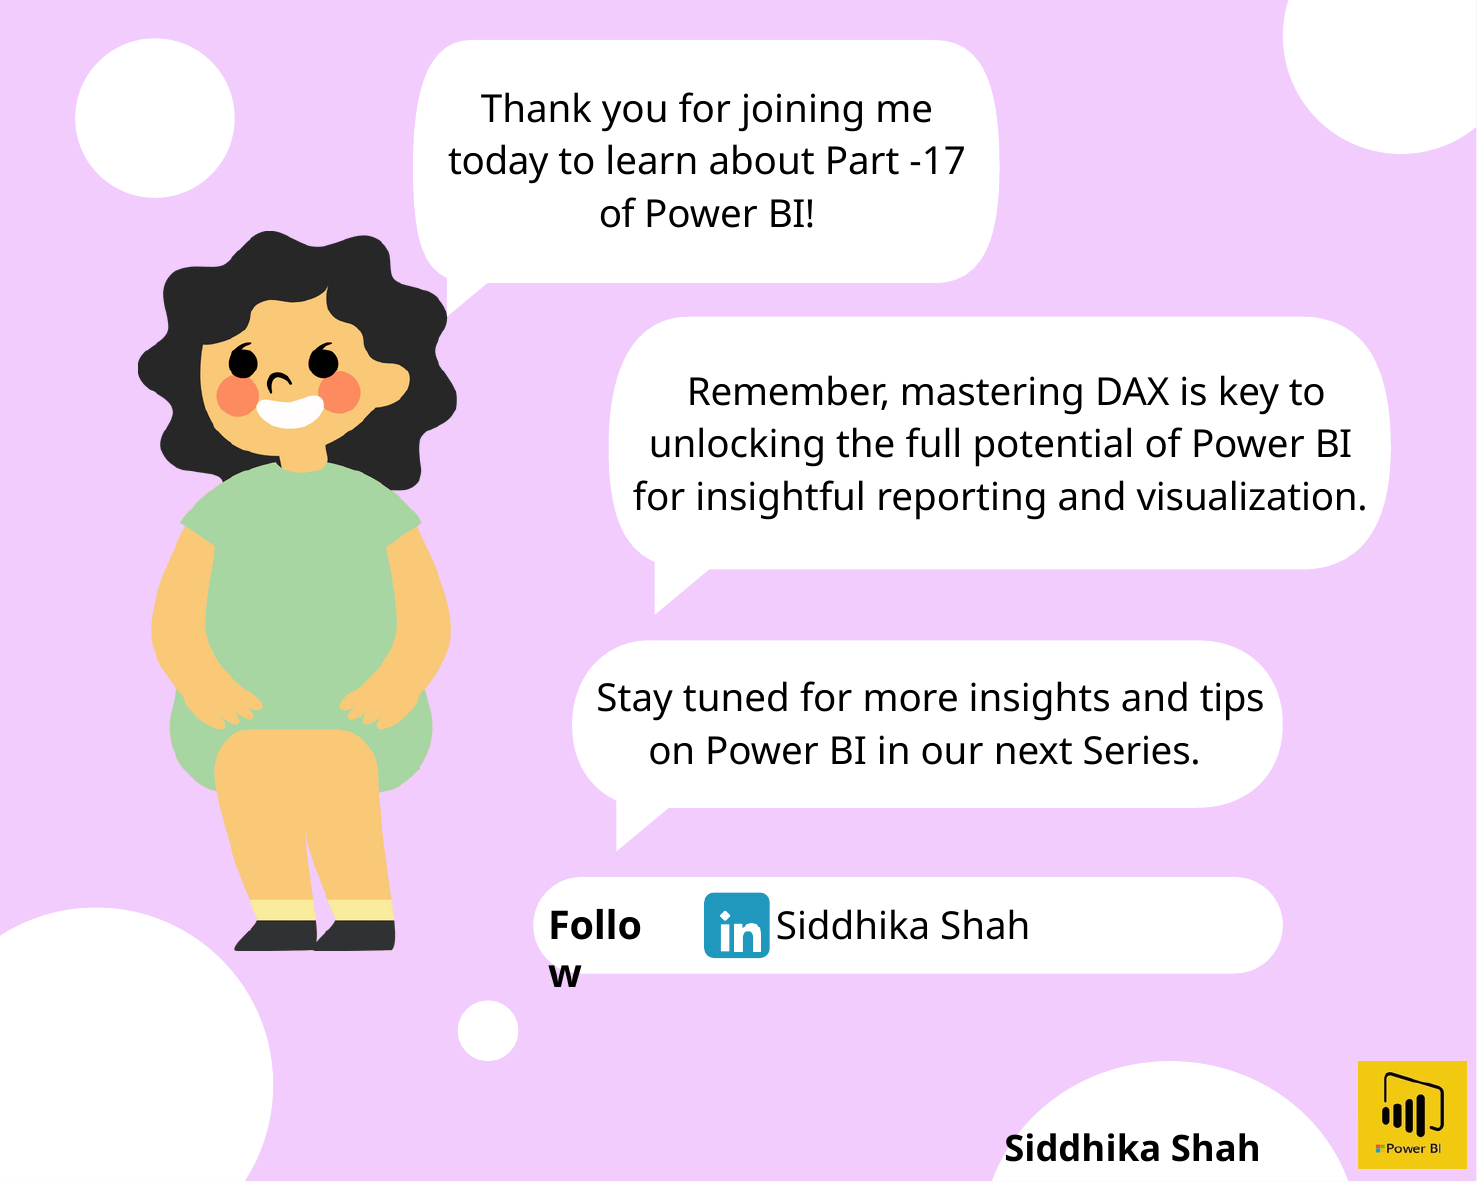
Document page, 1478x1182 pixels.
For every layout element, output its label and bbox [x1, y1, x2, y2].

text_box [703, 892, 770, 959]
text_box [0, 0, 1477, 1182]
